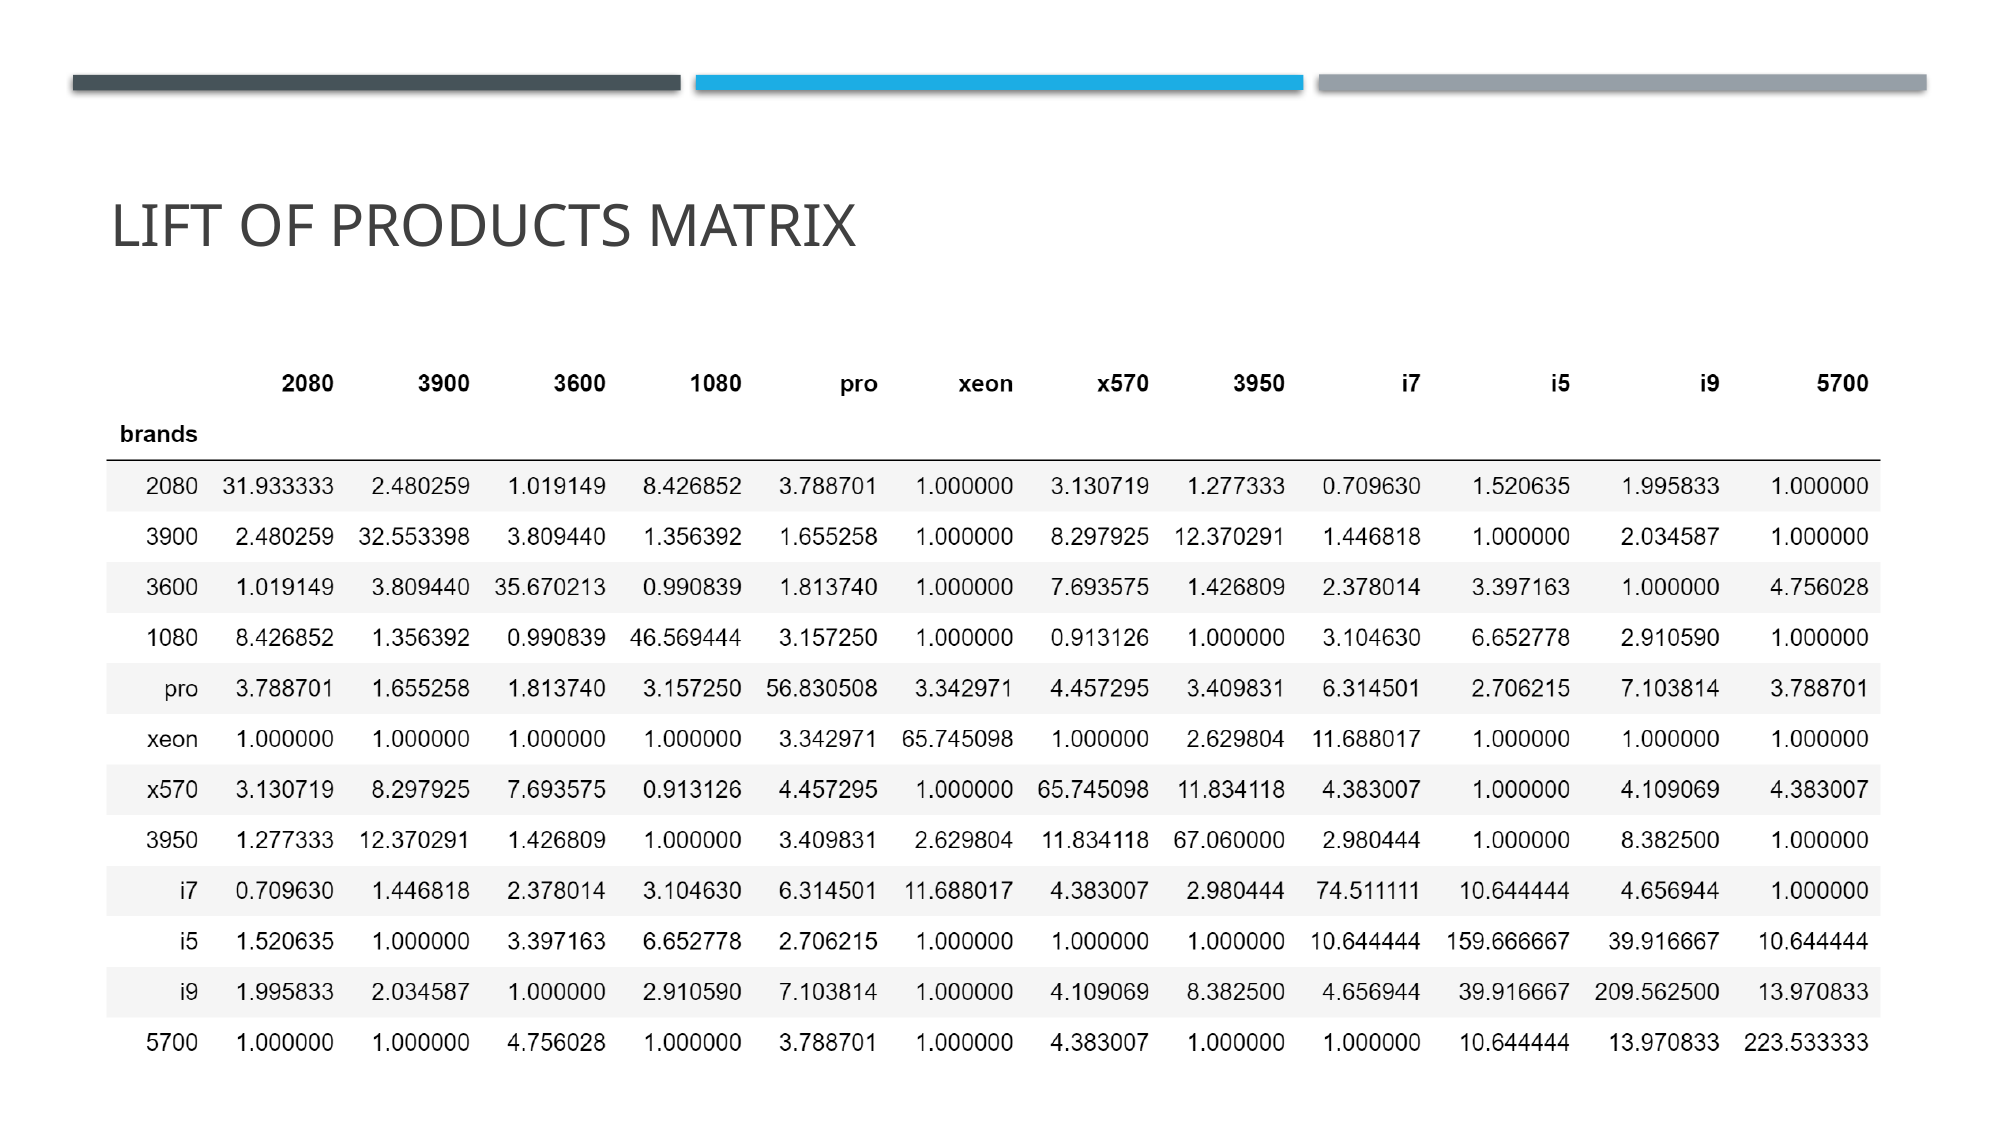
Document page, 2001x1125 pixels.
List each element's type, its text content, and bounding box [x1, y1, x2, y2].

title Lift of products matrix [95, 115, 1905, 266]
picture [94, 330, 1926, 1085]
